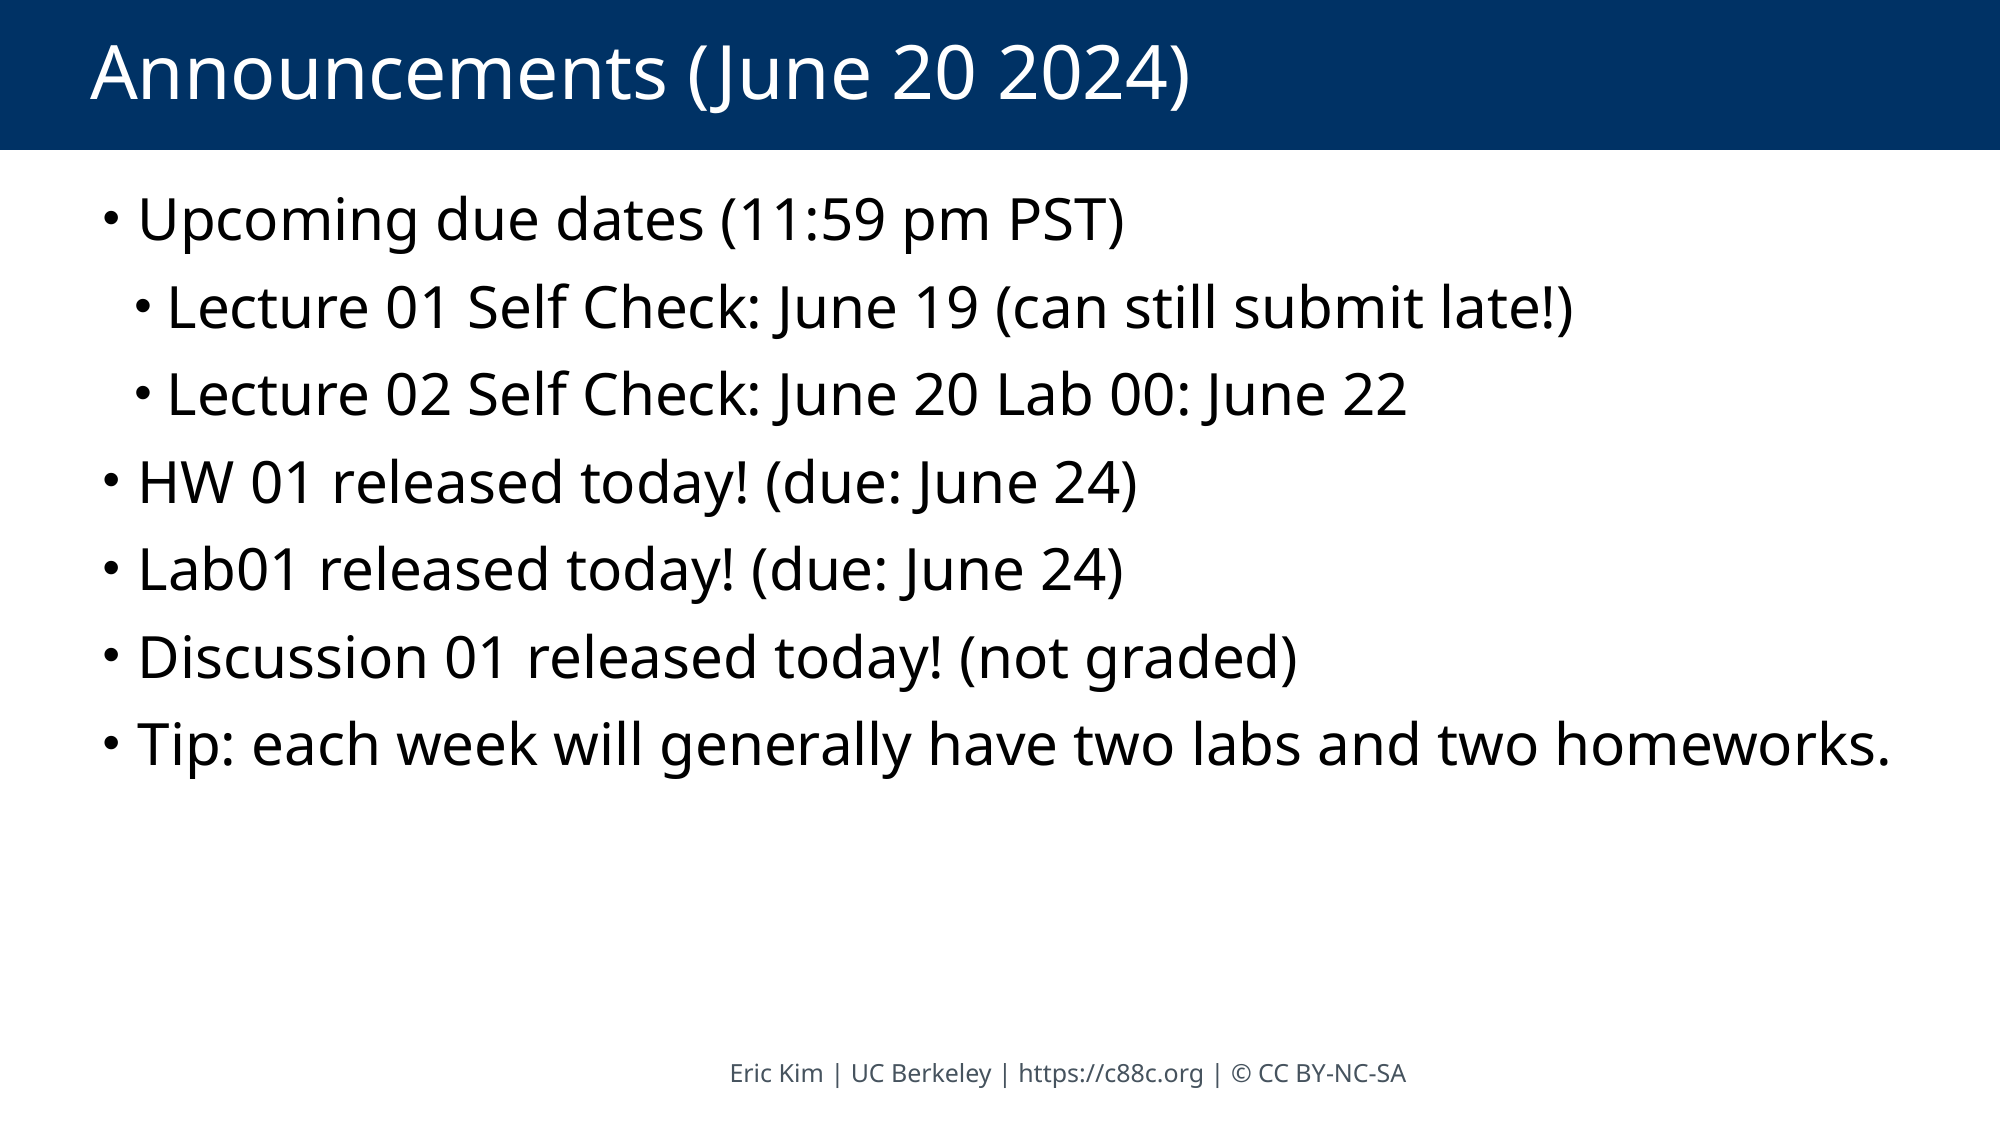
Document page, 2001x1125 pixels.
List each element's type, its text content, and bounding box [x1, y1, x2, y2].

list Upcoming due dates (11:59 pm PST) Lecture 01 Self Check: June 19 (can still submit late!) Lecture 02 Self Check: June 20 Lab 00: June 22 HW 01 released today! (due: June 24) Lab01 released today! (due: June 24) Discussion 01 released today! (not graded) Tip: each week will generally have two labs and two homeworks. [87, 174, 1928, 1038]
title Announcements (June 20 2024) [0, 0, 2000, 152]
text_box Eric Kim | UC Berkeley | https://c88c.org | © CC BY-NC-SA [662, 1042, 1475, 1103]
